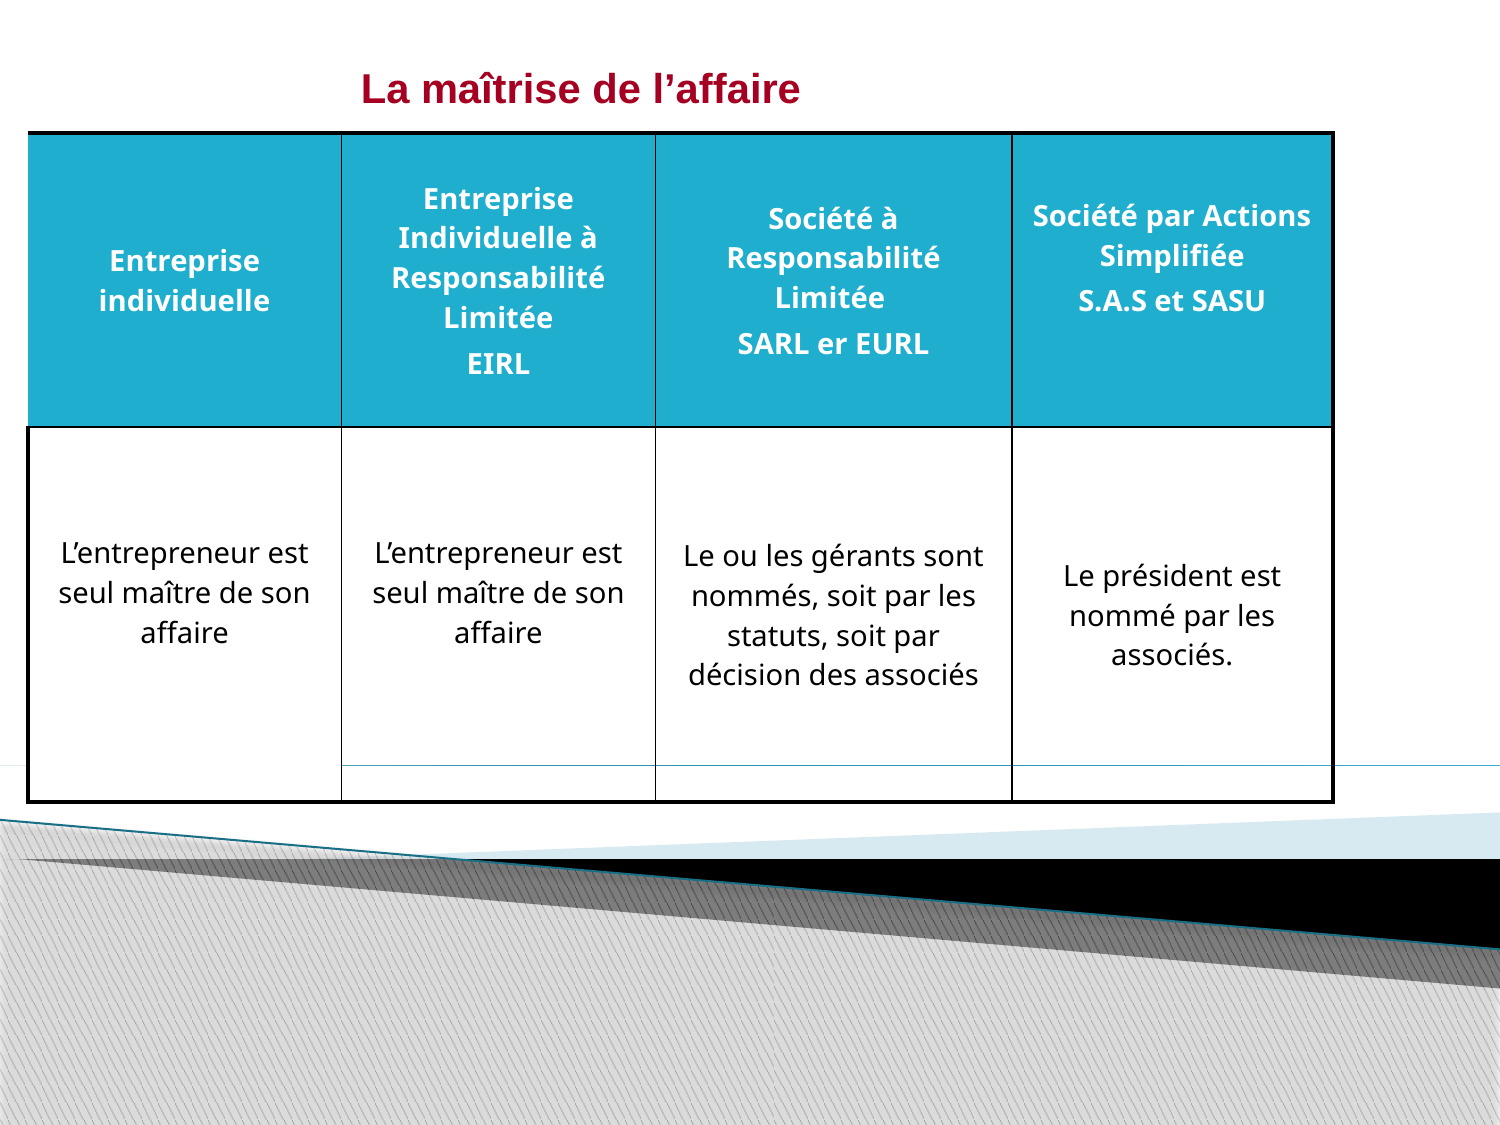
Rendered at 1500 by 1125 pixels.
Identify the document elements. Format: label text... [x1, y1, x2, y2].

table_cell L’entrepreneur est seul maître de son affaire [342, 428, 655, 800]
table_cell L’entrepreneur est seul maître de son affaire [30, 428, 341, 800]
table_header Société par Actions Simplifiée S.A.S et SASU [1013, 135, 1331, 426]
table_header Entreprise Individuelle à Responsabilité Limitée EIRL [342, 135, 655, 426]
text_box La maîtrise de l’affaire [346, 54, 817, 119]
table_header Entreprise individuelle [28, 135, 341, 426]
table_header Société à Responsabilité Limitée SARL er EURL [656, 135, 1011, 426]
table_cell Le président est nommé par les associés. [1013, 428, 1331, 800]
picture [5, 859, 1500, 989]
table_cell Le ou les gérants sont nommés, soit par les statuts, soit par décision des associés [656, 428, 1011, 800]
